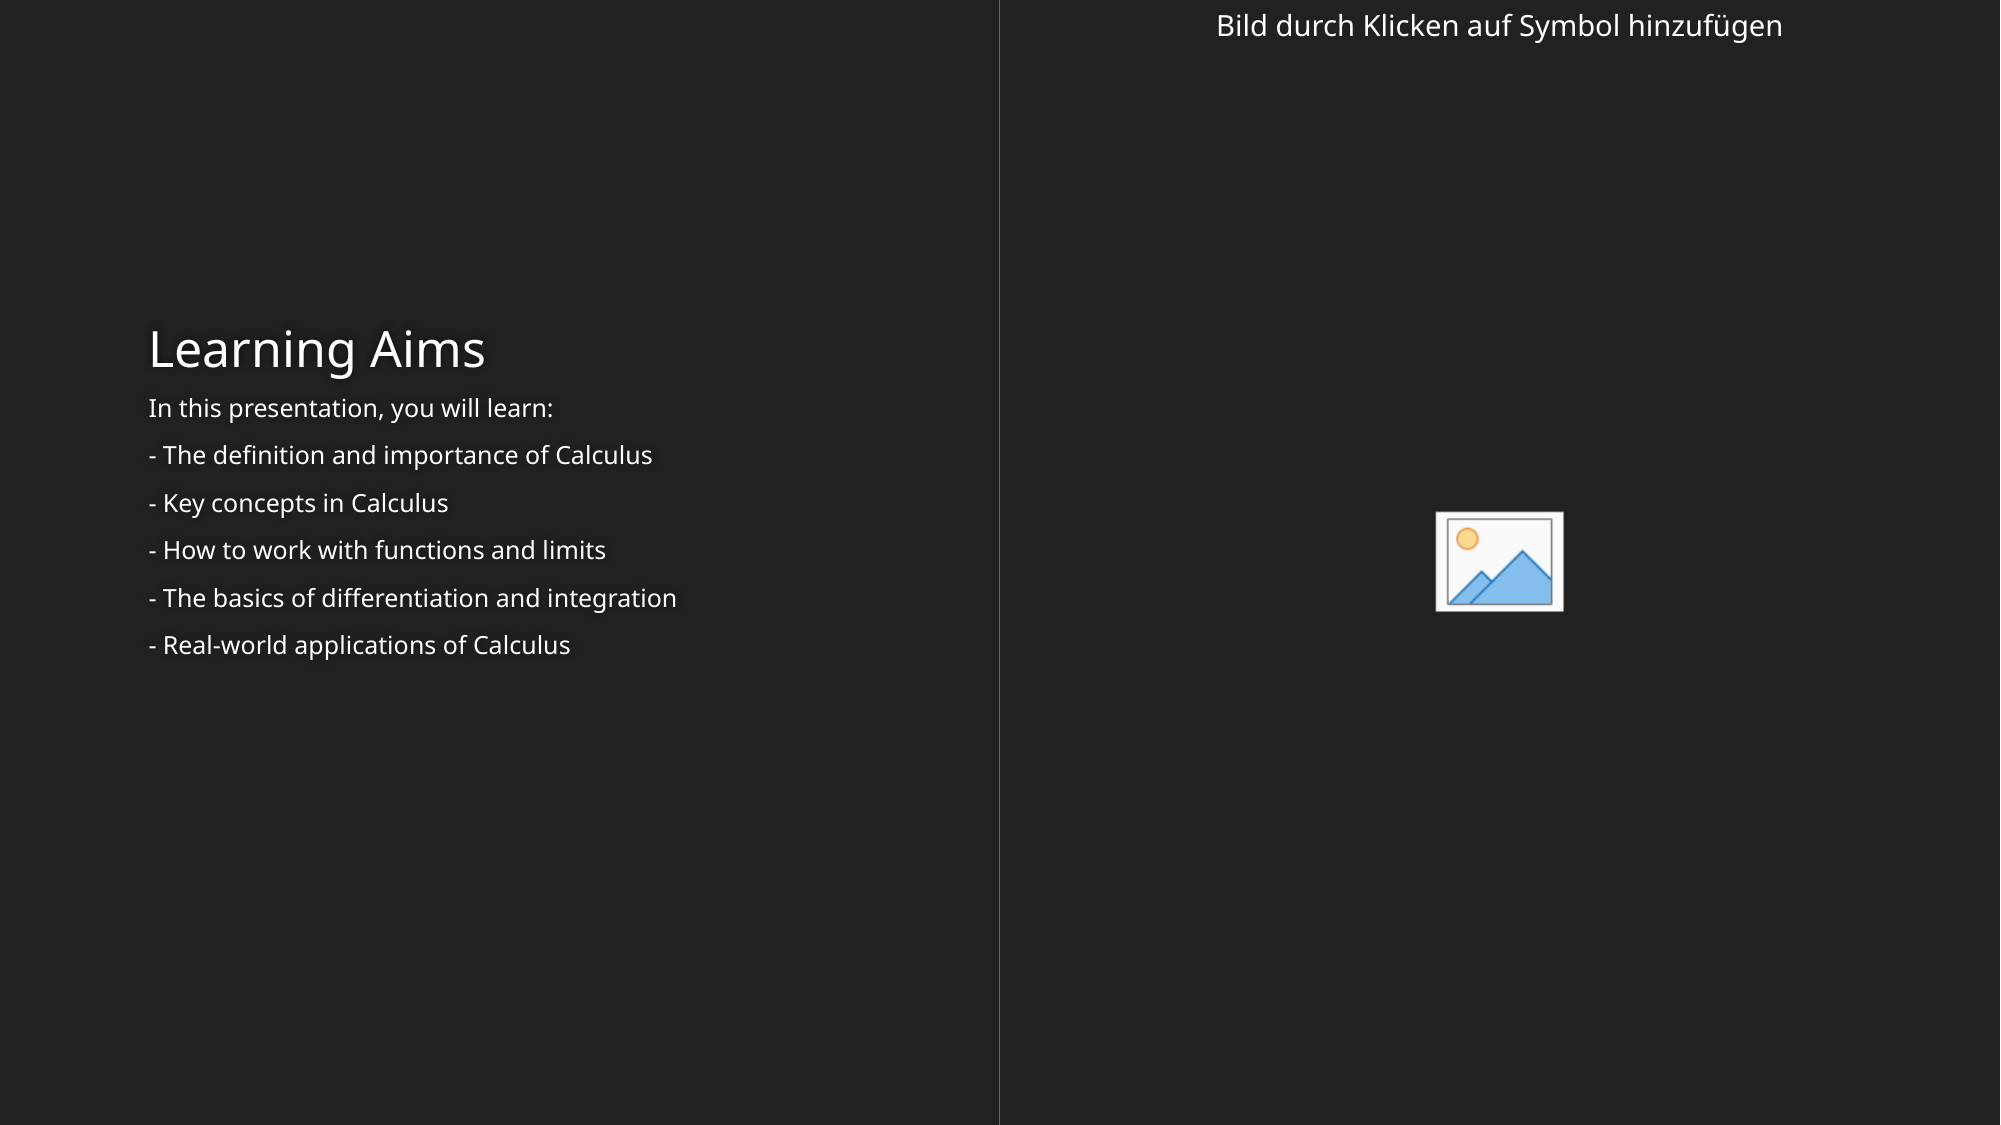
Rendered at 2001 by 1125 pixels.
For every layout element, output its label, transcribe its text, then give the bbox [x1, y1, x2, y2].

list In this presentation, you will learn: - The definition and importance of Calculus - Key concepts in Calculus - How to work with functions and limits - The basics of differentiation and integration - Real-world applications of Calculus [133, 384, 930, 962]
title Learning Aims [133, 119, 930, 379]
picture [1000, 0, 2000, 1125]
